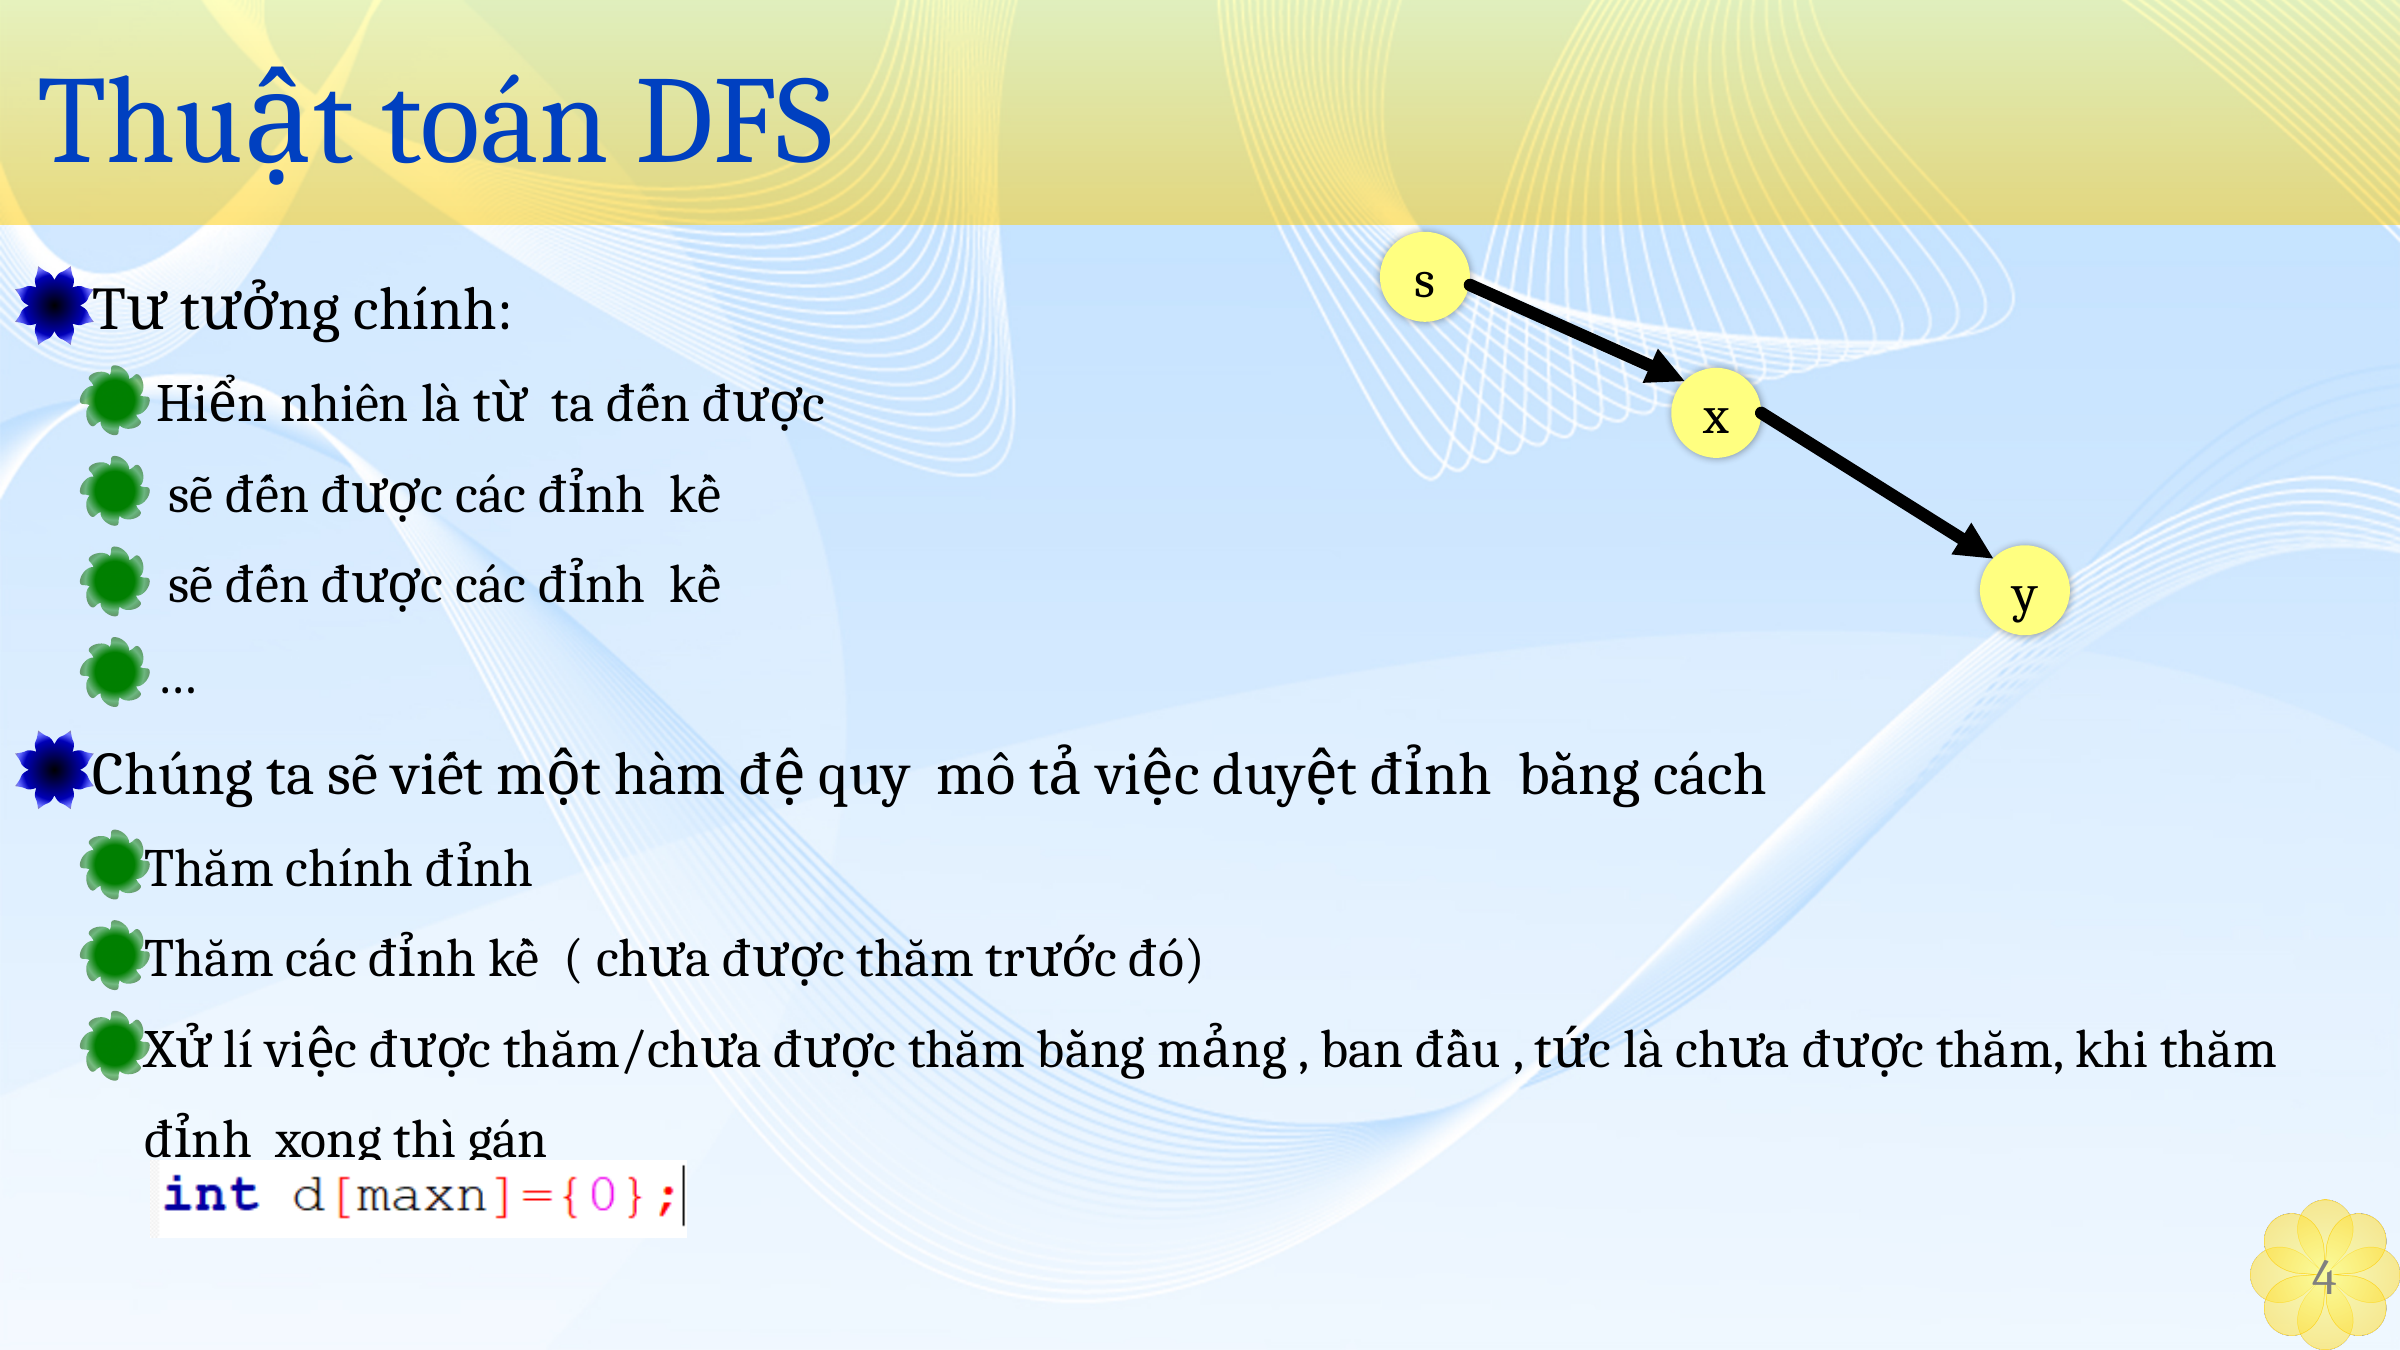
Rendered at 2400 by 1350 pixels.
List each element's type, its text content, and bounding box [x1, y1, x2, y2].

text_box x [1669, 365, 1763, 460]
title Thuật toán DFS [0, 0, 2400, 225]
text_box y [1977, 543, 2073, 638]
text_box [1469, 284, 1685, 382]
slide_number 4 [2250, 1199, 2400, 1350]
text_box s [1377, 229, 1473, 324]
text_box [1760, 412, 1994, 559]
picture [0, 225, 2400, 1350]
